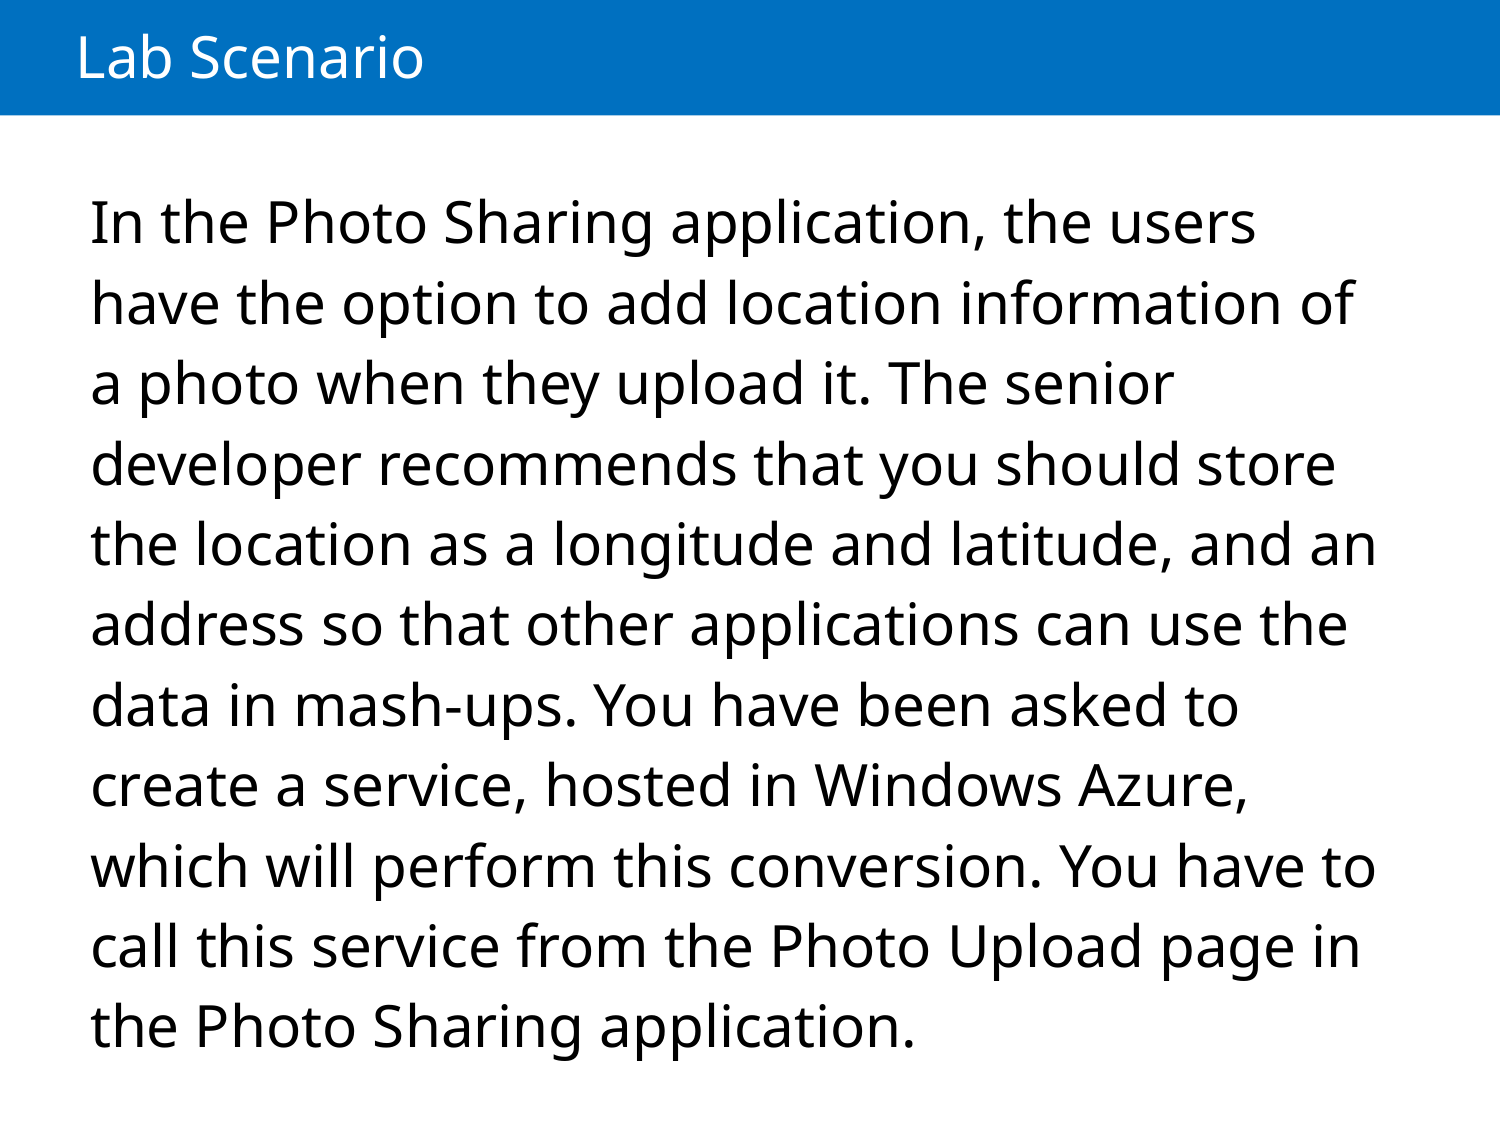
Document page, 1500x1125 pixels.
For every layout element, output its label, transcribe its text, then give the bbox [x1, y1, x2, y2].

text_box In the Photo Sharing application, the users have the option to add location information of a photo when they upload it. The senior developer recommends that you should store the location as a longitude and latitude, and an address so that other applications can use the data in mash-ups. You have been asked to create a service, hosted in Windows Azure, which will perform this conversion. You have to call this service from the Photo Upload page in the Photo Sharing application. [75, 167, 1408, 1067]
title Lab Scenario [75, 0, 1351, 122]
